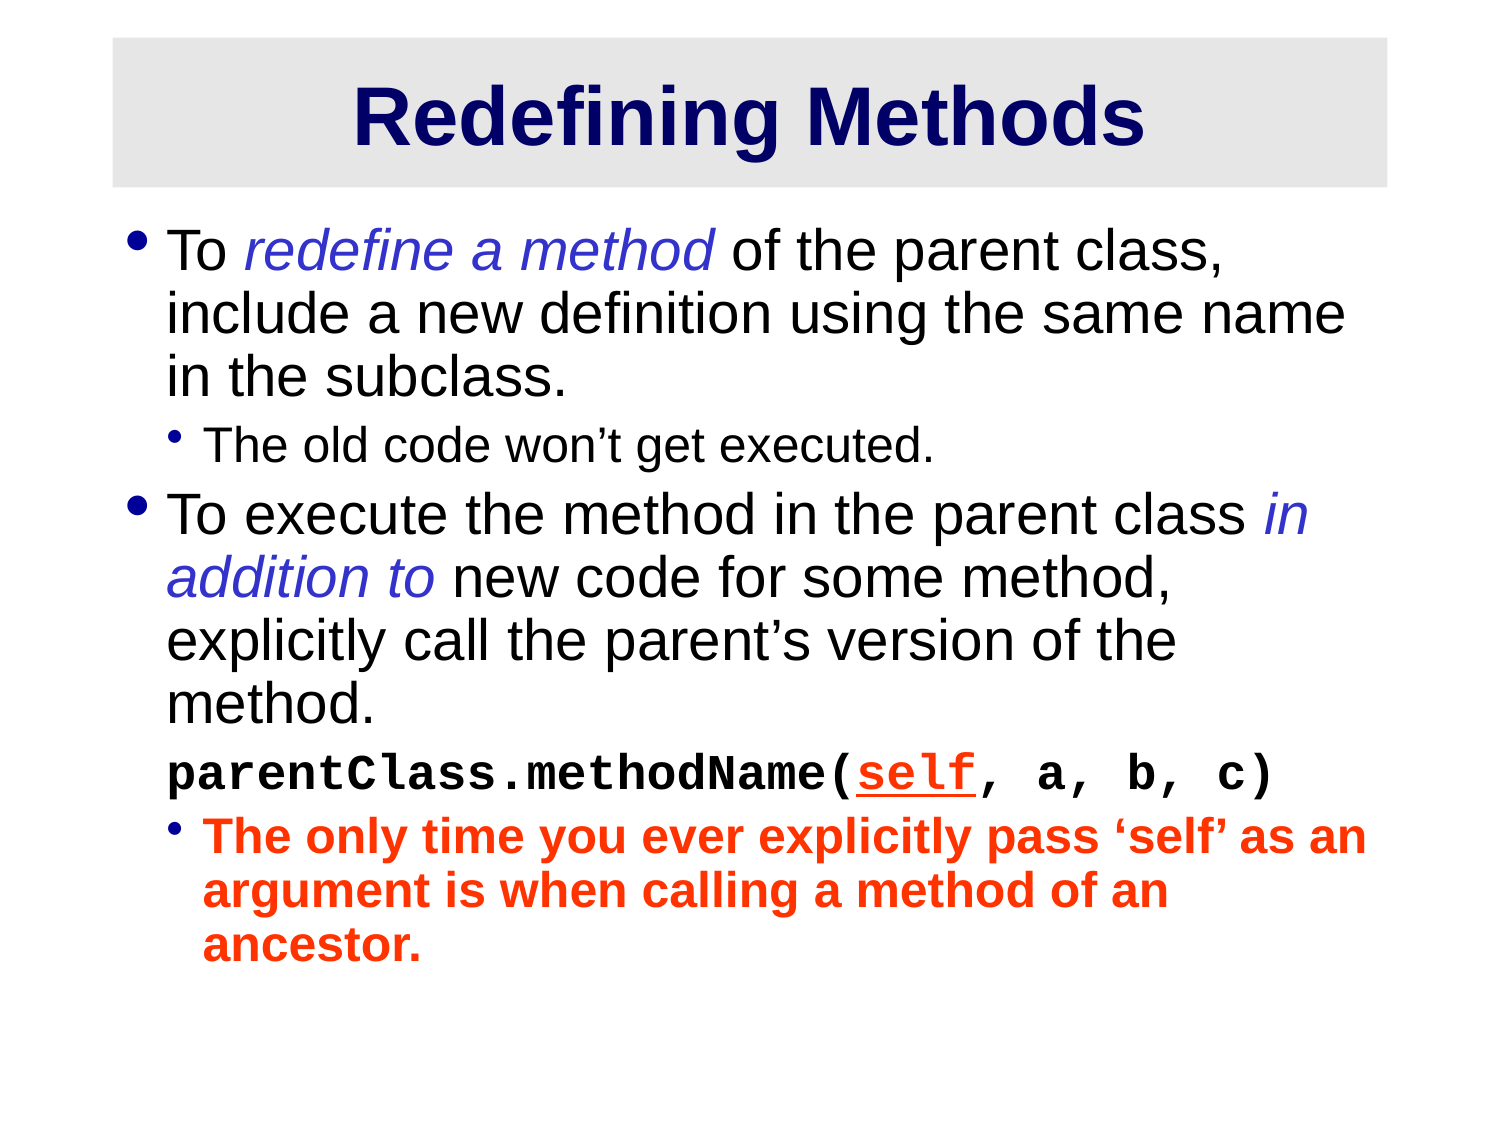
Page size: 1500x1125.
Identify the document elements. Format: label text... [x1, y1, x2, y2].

title Redefining Methods [112, 37, 1388, 188]
list To redefine a method of the parent class, include a new definition using the same name in the subclass. The old code won’t get executed. To execute the method in the parent class in addition to new code for some method, explicitly call the parent’s version of the method. parentClass.methodName(self, a, b, c) The only time you ever explicitly pass ‘self’ as an argument is when calling a method of an ancestor. [112, 212, 1388, 1088]
